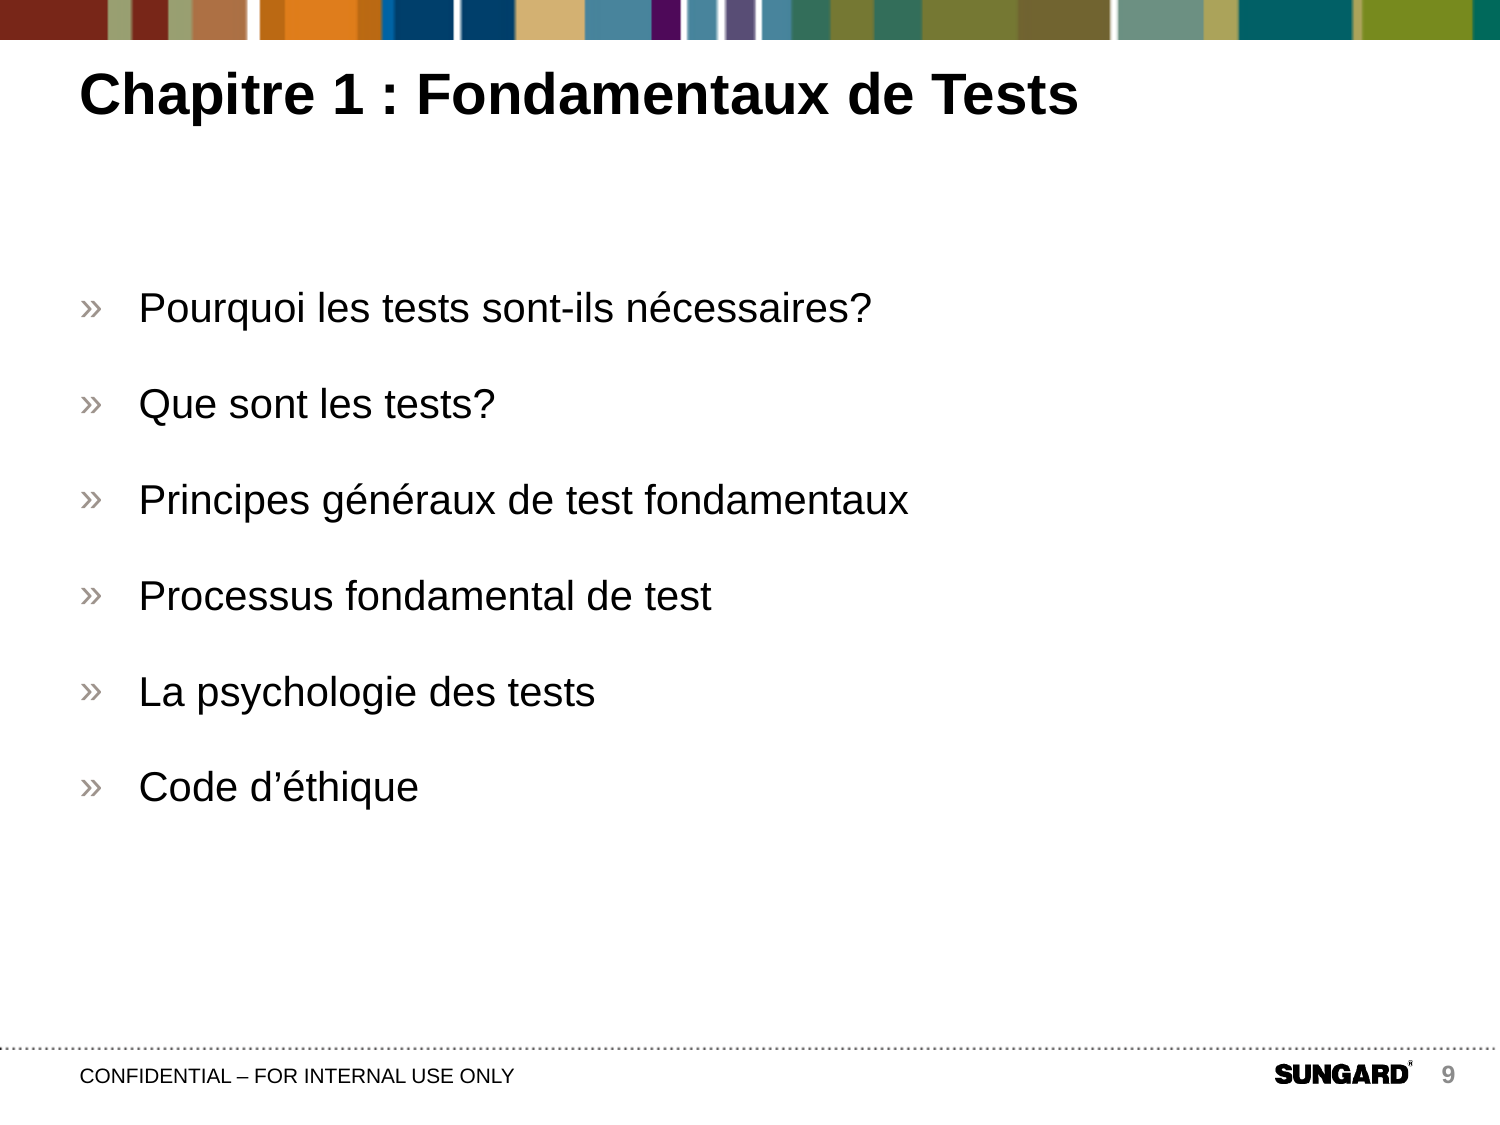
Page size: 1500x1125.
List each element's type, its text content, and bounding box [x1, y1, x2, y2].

slide_number 9 [1396, 1058, 1456, 1088]
list Pourquoi les tests sont-ils nécessaires? Que sont les tests? Principes généraux de test fondamentaux Processus fondamental de test La psychologie des tests Code d’éthique [79, 165, 1456, 1022]
picture [1275, 1060, 1396, 1084]
title Chapitre 1 : Fondamentaux de Tests [79, 55, 1456, 146]
picture [0, 1043, 1500, 1050]
picture [0, 0, 1500, 40]
